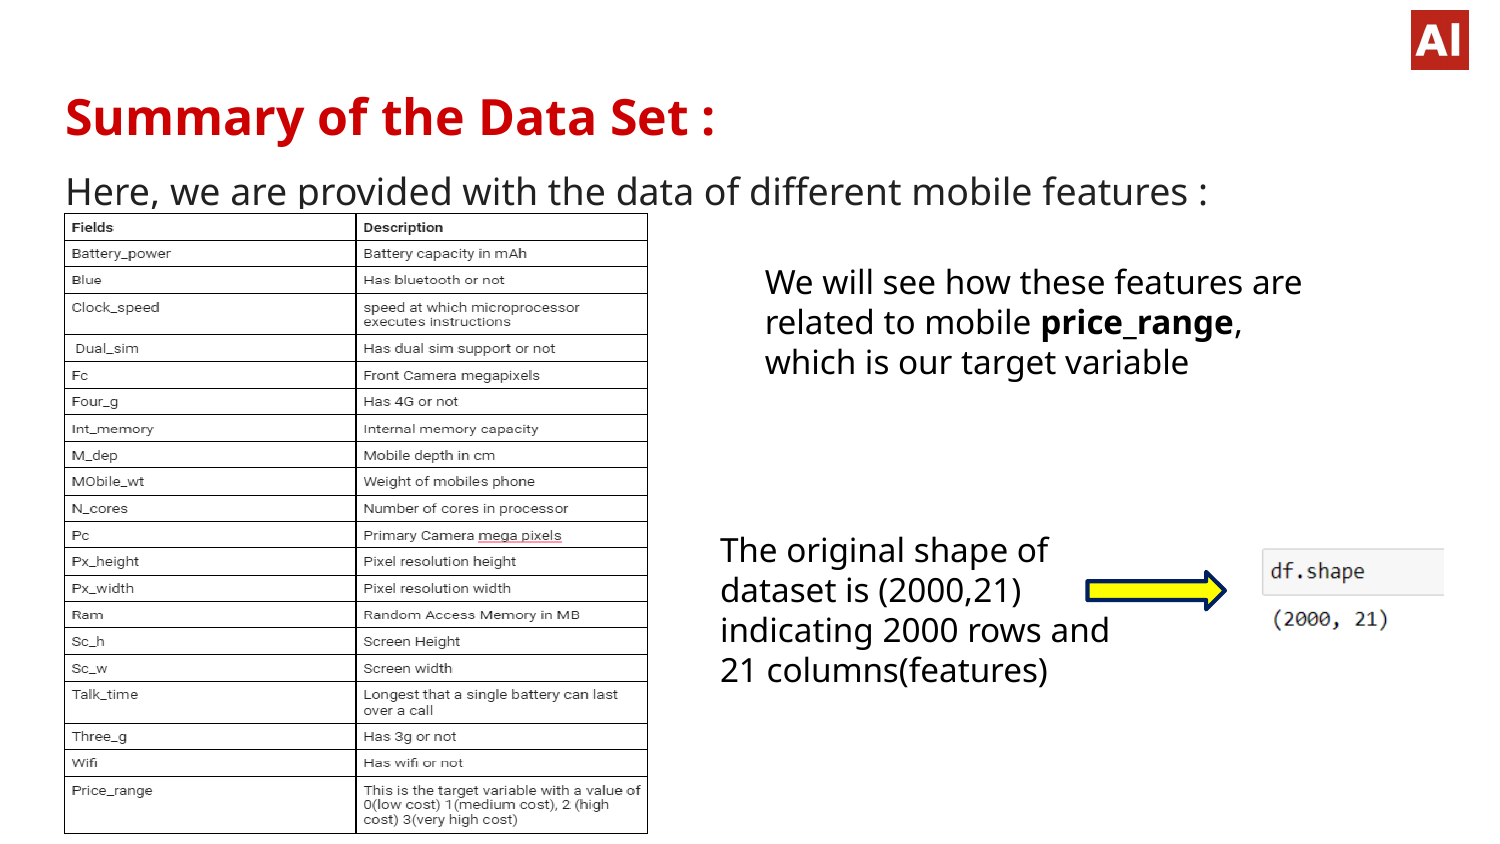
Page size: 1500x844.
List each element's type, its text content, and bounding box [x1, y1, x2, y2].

picture [1256, 546, 1444, 647]
title Summary of the Data Set : [63, 82, 931, 159]
text_box We will see how these features are related to mobile price_range, which is our target variable [749, 253, 1350, 389]
text_box [1085, 569, 1228, 612]
picture [62, 209, 651, 835]
text_box The original shape of dataset is (2000,21) indicating 2000 rows and 21 columns(features) [705, 521, 1156, 697]
text_box Here, we are provided with the data of different mobile features : [63, 159, 1388, 266]
picture [1411, 10, 1469, 70]
